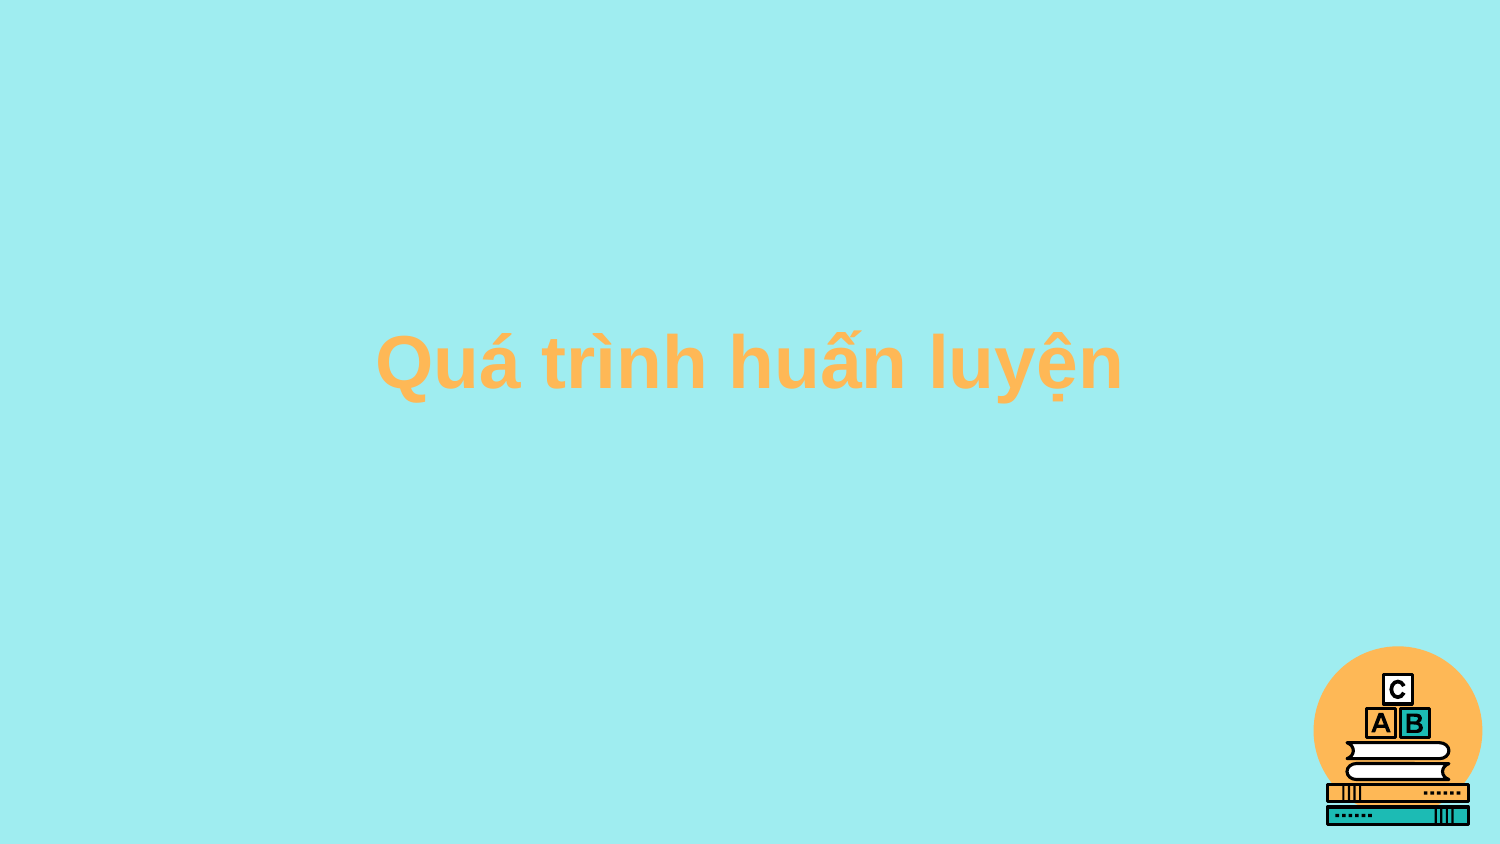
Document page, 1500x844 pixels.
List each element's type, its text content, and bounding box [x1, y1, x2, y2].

text_box Quá trình huấn luyện [0, 294, 1500, 422]
